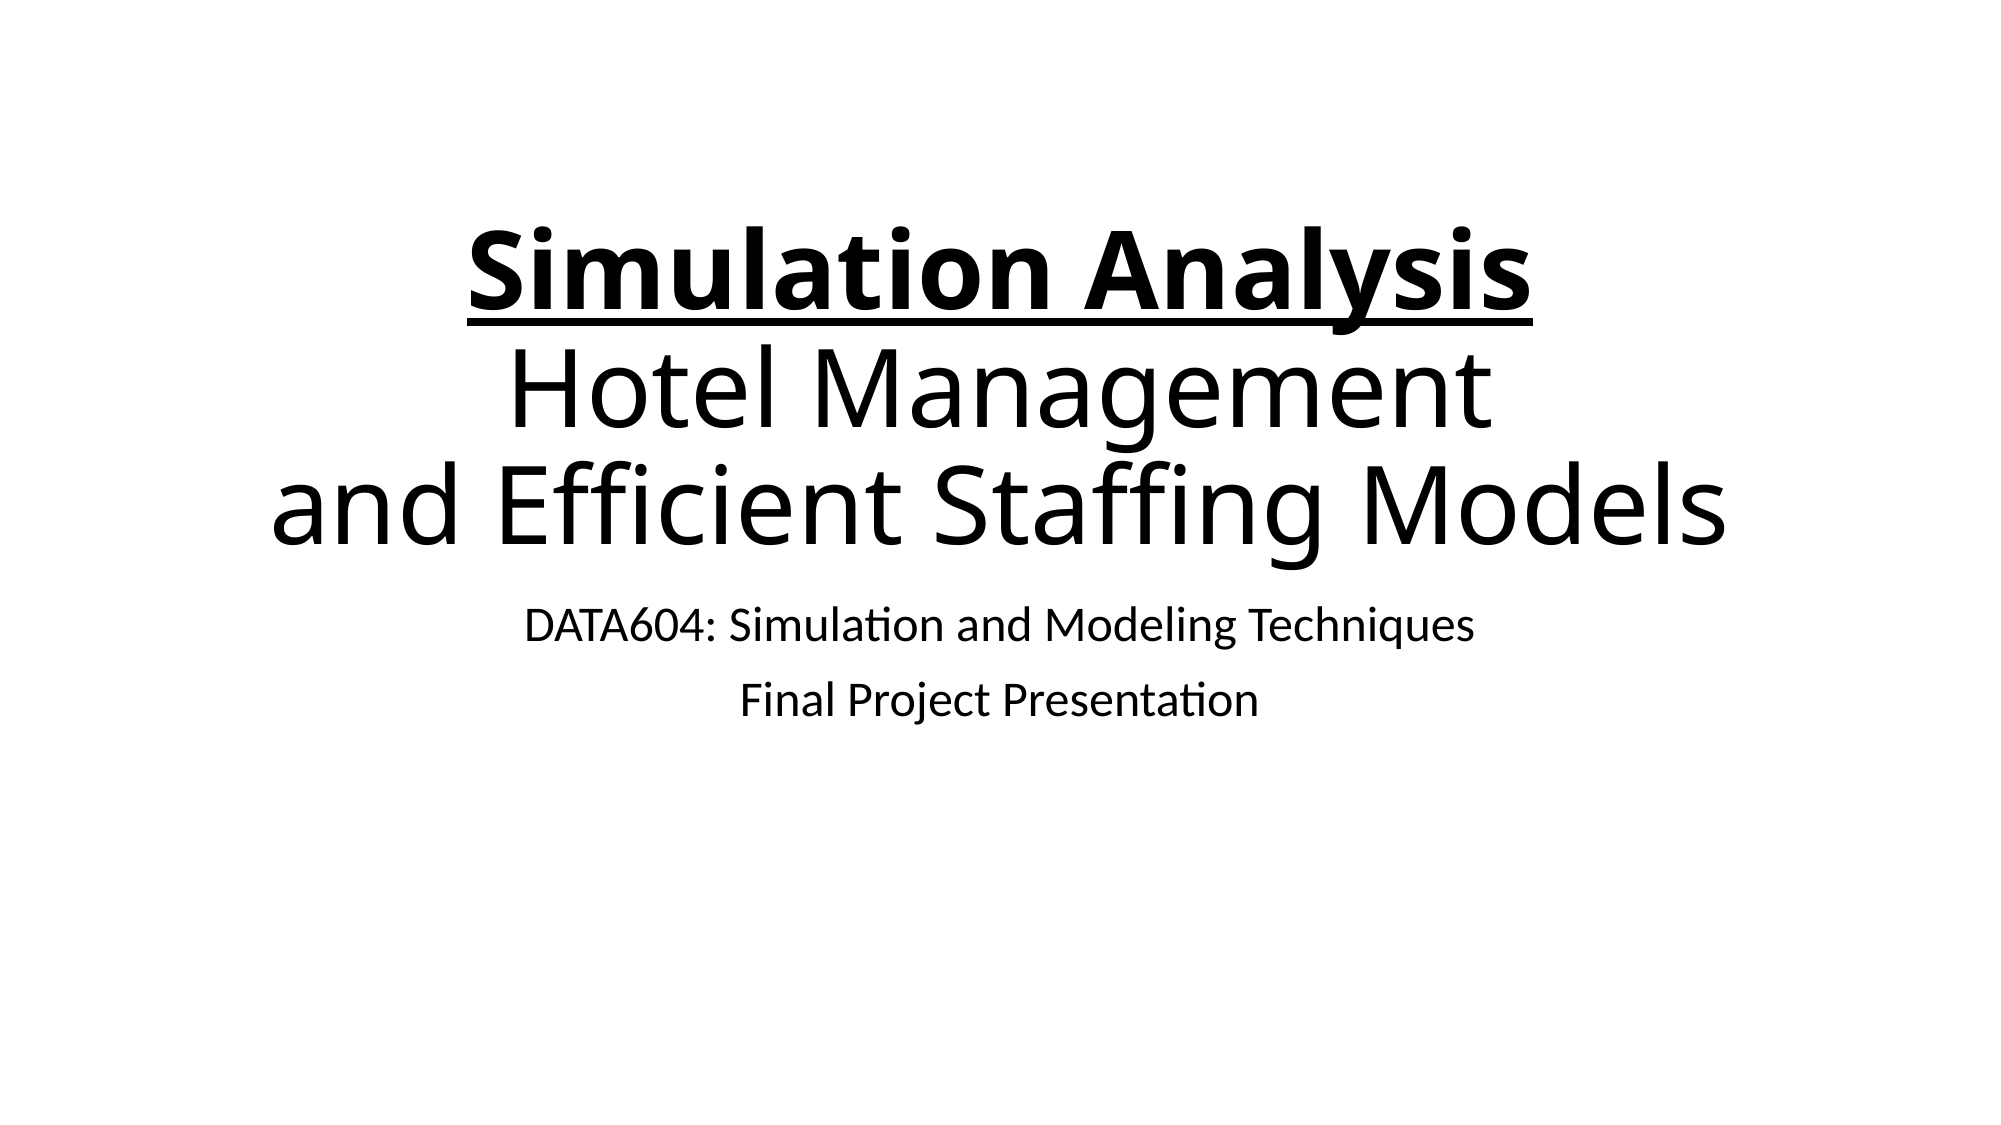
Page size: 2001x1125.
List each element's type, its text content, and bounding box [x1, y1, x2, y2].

subtitle DATA604: Simulation and Modeling Techniques Final Project Presentation [249, 590, 1750, 863]
title Simulation Analysis Hotel Management and Efficient Staffing Models [249, 184, 1750, 576]
